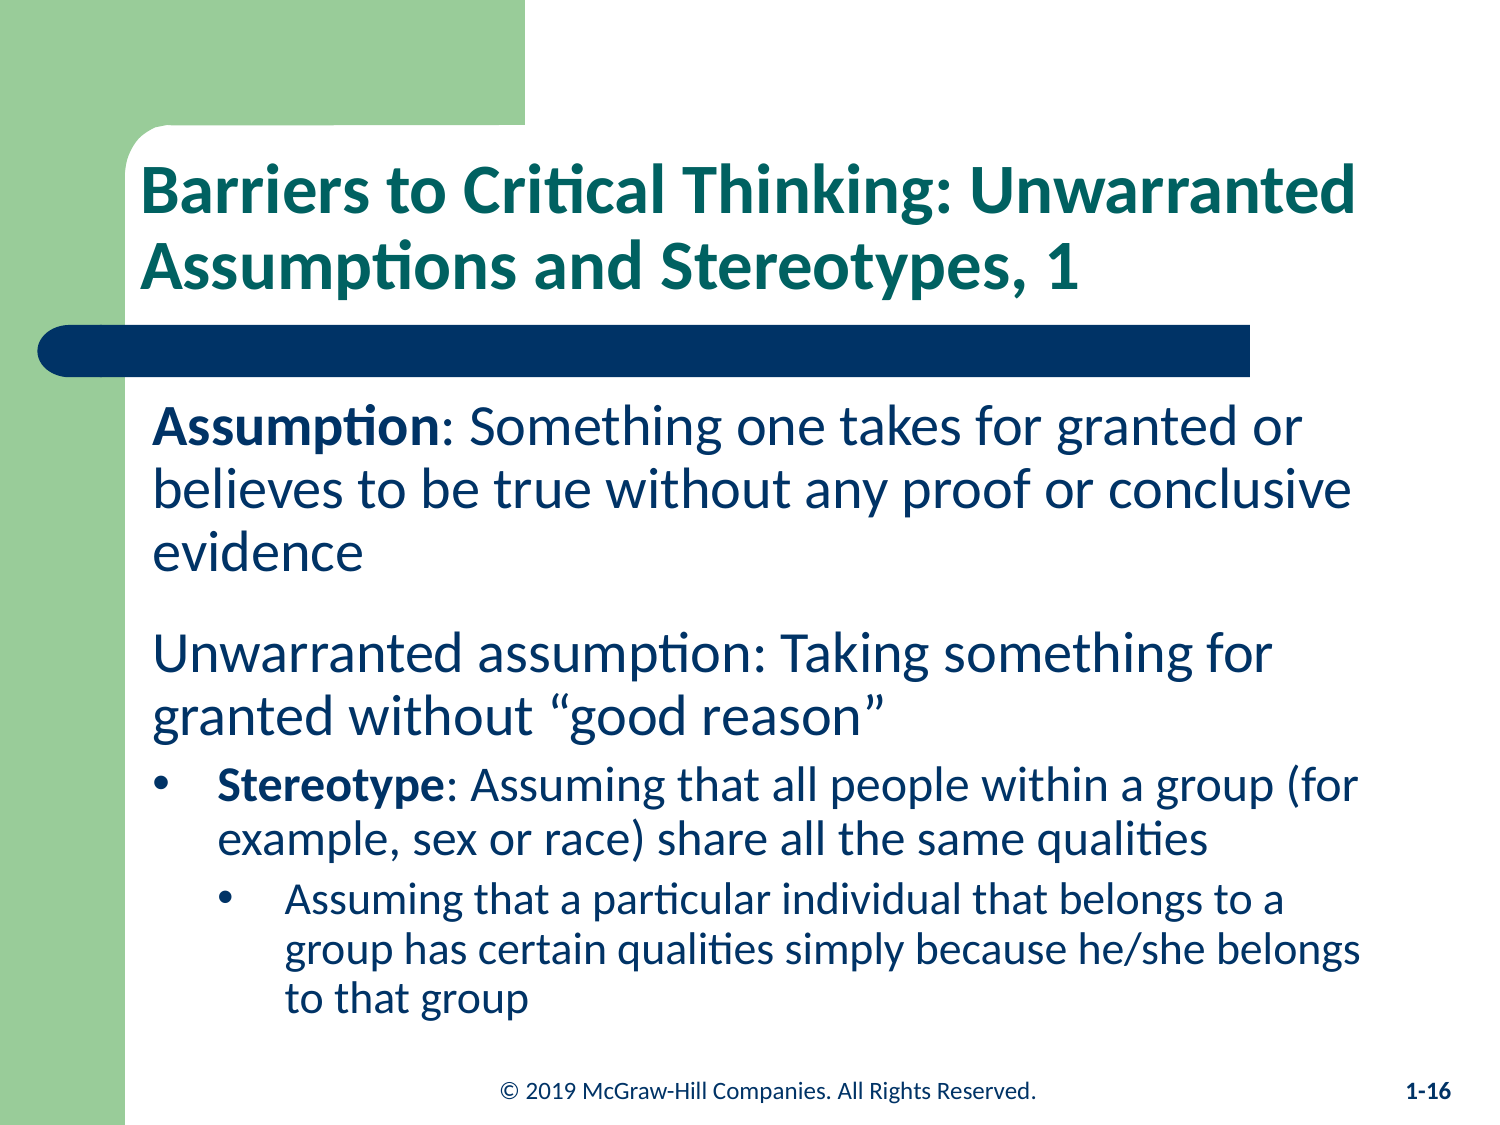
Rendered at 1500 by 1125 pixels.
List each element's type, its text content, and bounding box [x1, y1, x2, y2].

title Barriers to Critical Thinking: Unwarranted Assumptions and Stereotypes, 1 [125, 125, 1425, 313]
list Assumption: Something one takes for granted or believes to be true without any proof or conclusive evidence Unwarranted assumption: Taking something for granted without “good reason” Stereotype: Assuming that all people within a group (for example, sex or race) share all the same qualities Assuming that a particular individual that belongs to a group has certain qualities simply because he/she belongs to that group [137, 387, 1400, 999]
